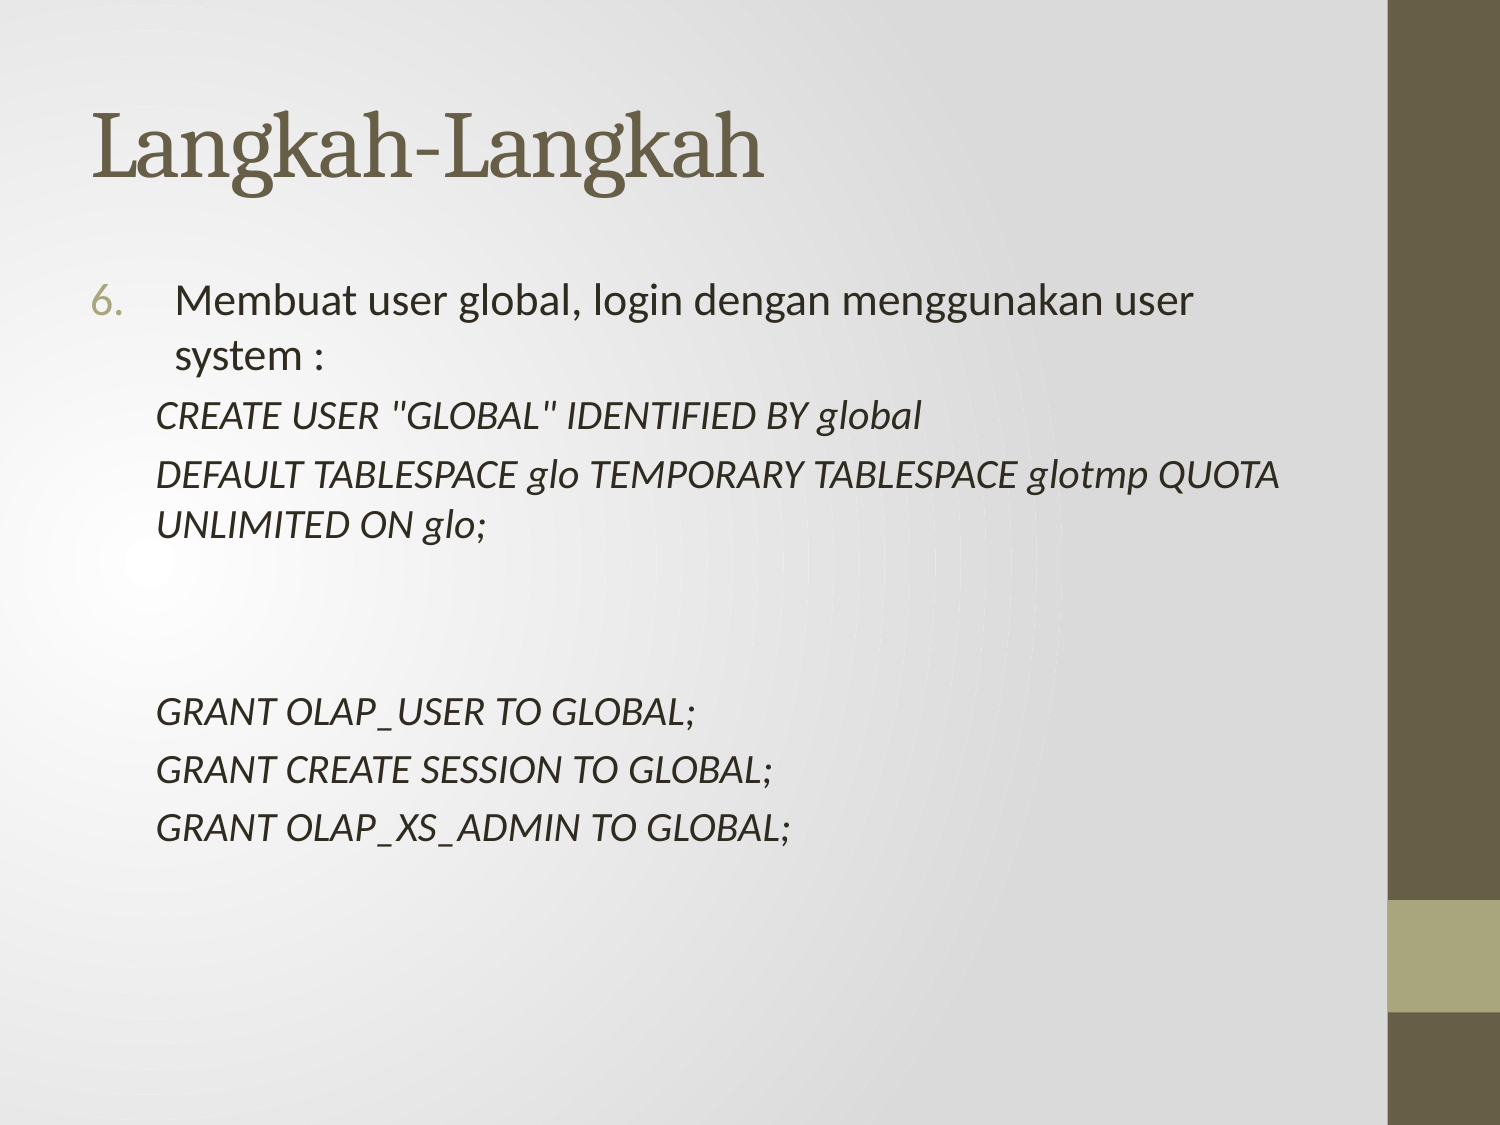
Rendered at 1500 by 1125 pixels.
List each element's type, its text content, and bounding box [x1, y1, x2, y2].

list Membuat user global, login dengan menggunakan user system : CREATE USER "GLOBAL" IDENTIFIED BY global DEFAULT TABLESPACE glo TEMPORARY TABLESPACE glotmp QUOTA UNLIMITED ON glo; GRANT OLAP_USER TO GLOBAL; GRANT CREATE SESSION TO GLOBAL; GRANT OLAP_XS_ADMIN TO GLOBAL; [75, 262, 1325, 1050]
title Langkah-Langkah [75, 45, 1325, 233]
